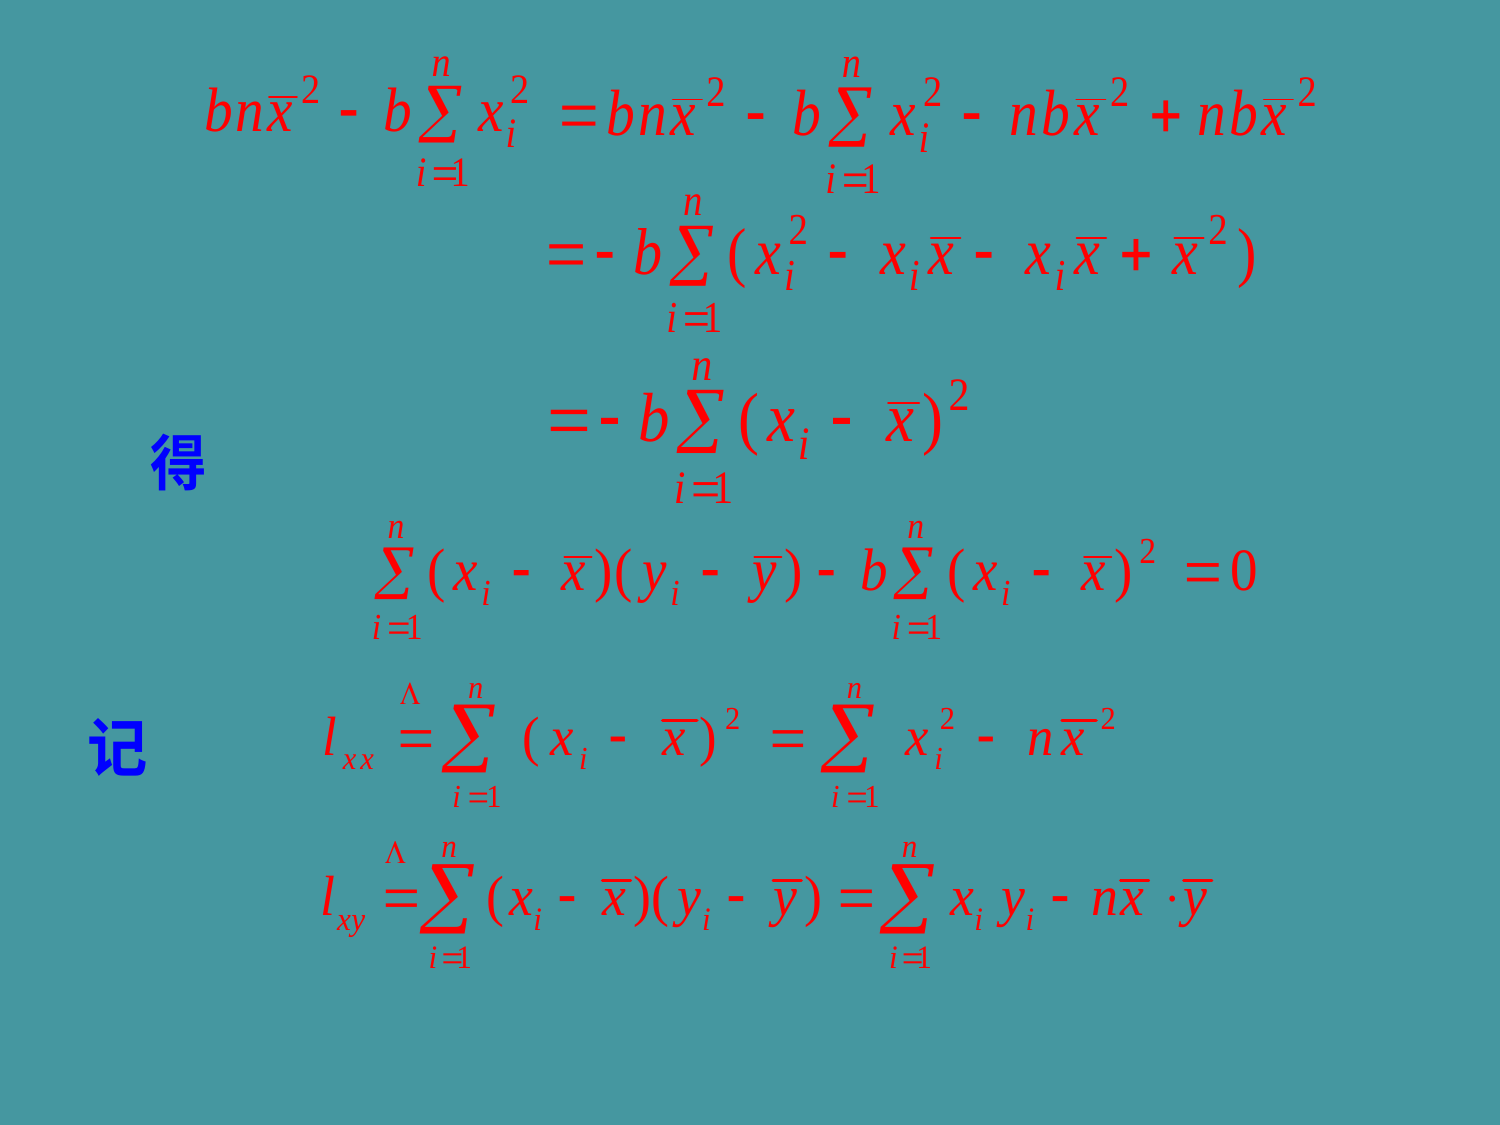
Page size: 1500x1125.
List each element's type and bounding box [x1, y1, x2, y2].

text_box [199, 37, 541, 196]
text_box [149, 424, 1487, 649]
text_box [87, 662, 1420, 1023]
text_box [549, 37, 1326, 203]
text_box [537, 336, 985, 423]
text_box [537, 174, 1263, 342]
